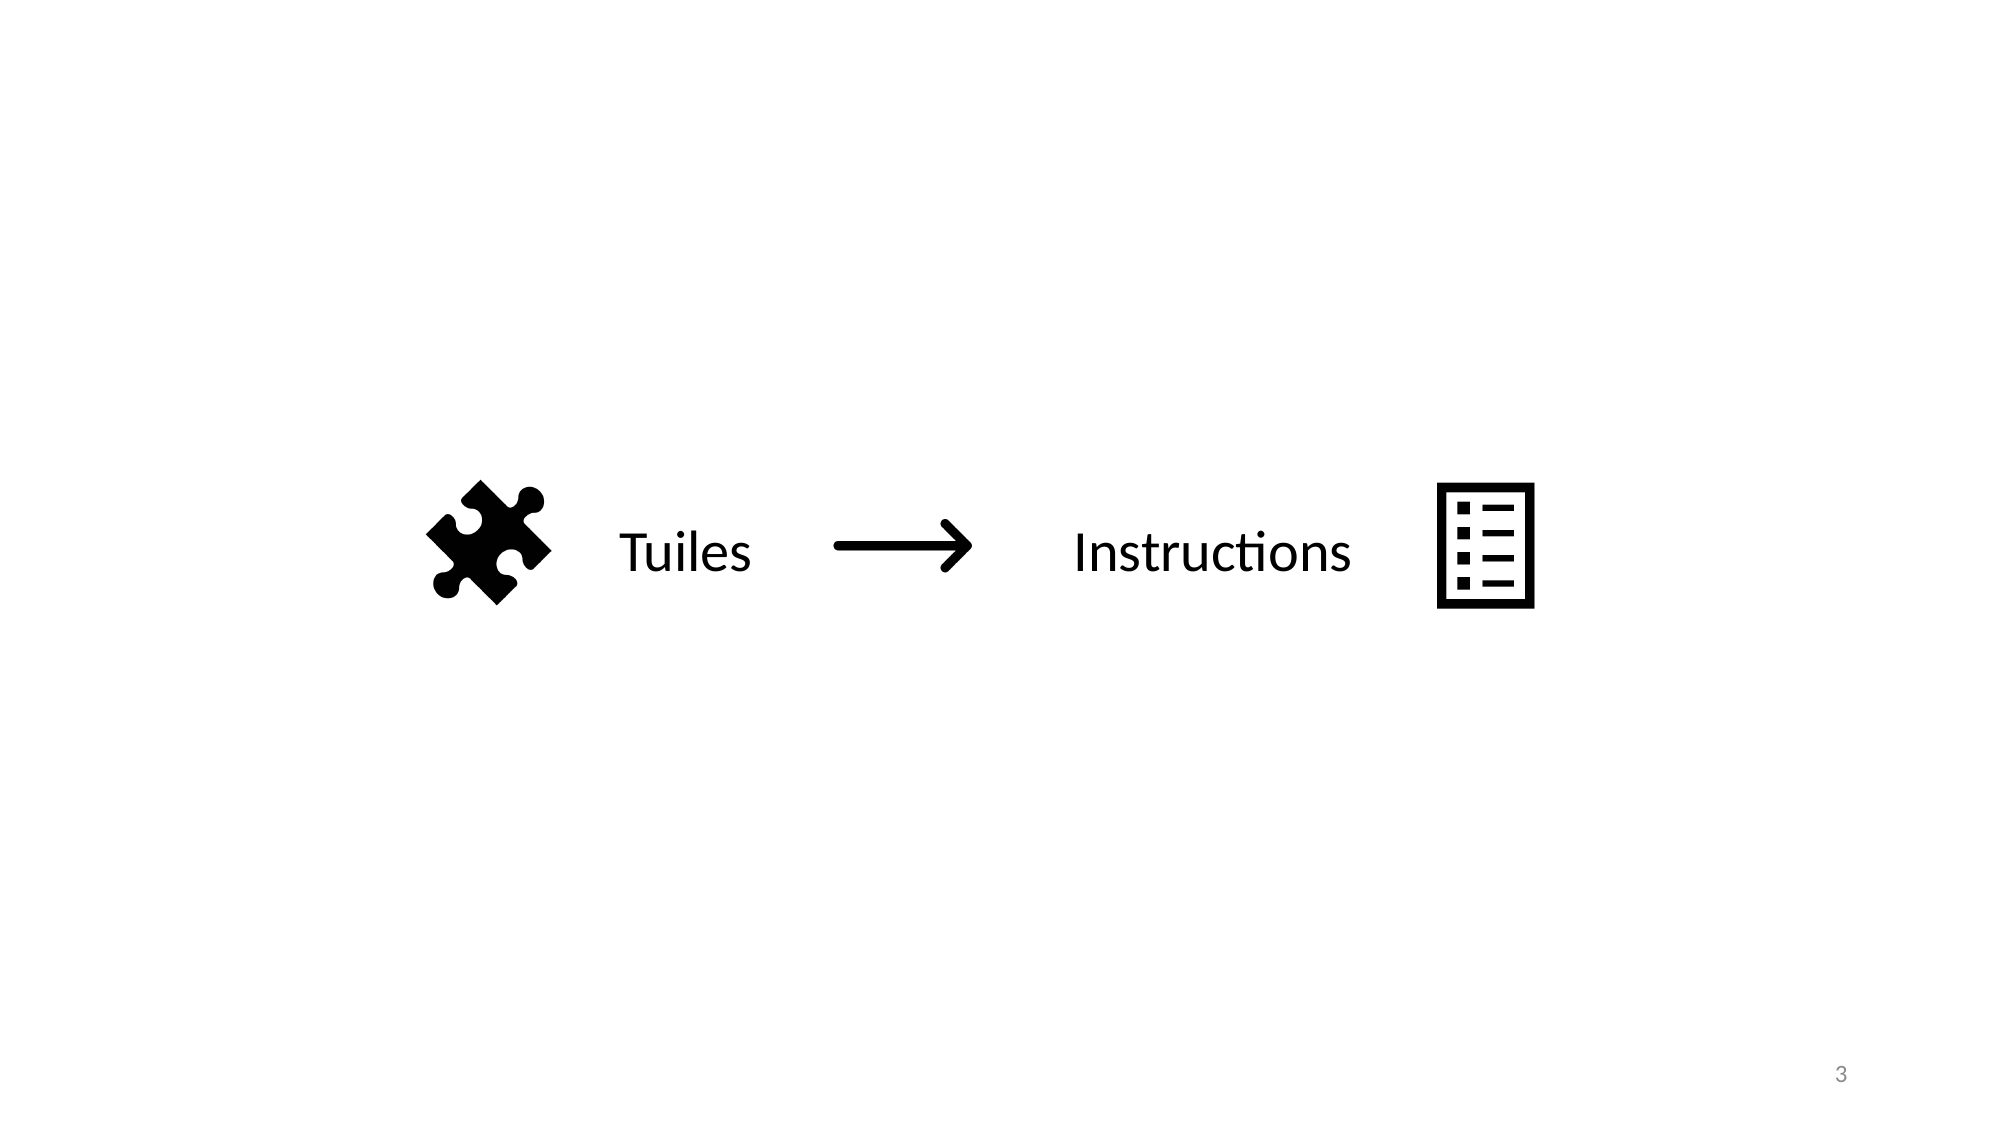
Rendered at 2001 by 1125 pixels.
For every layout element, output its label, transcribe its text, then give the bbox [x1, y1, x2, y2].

picture [413, 470, 564, 621]
text_box Tuiles [604, 513, 826, 621]
list Instructions [1058, 513, 1410, 621]
slide_number 3 [1412, 1042, 1863, 1103]
picture [826, 470, 978, 621]
picture [1410, 470, 1561, 621]
